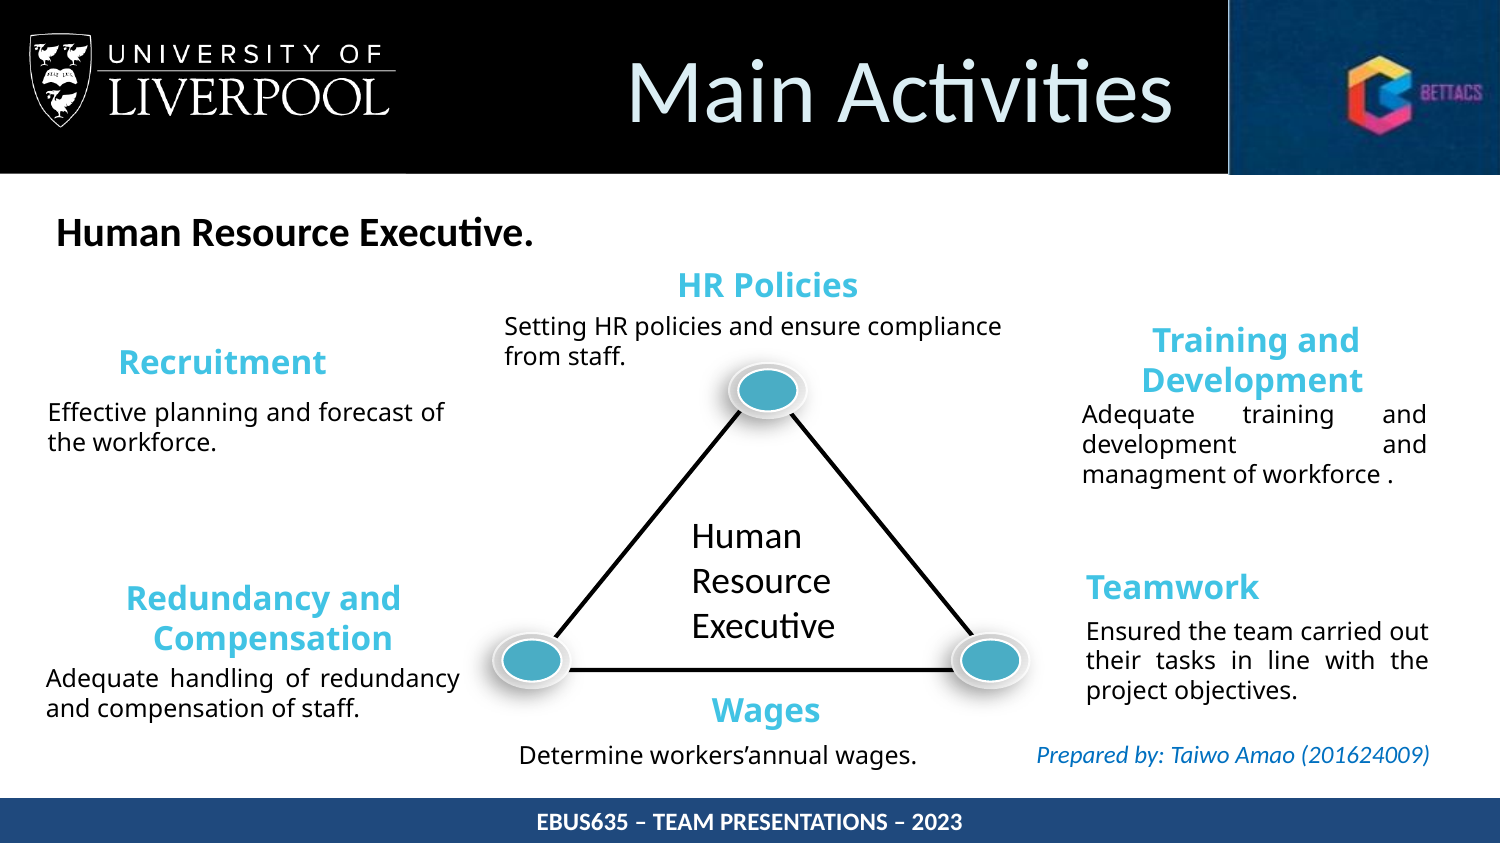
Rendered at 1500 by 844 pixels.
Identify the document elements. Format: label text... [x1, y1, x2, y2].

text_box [30, 569, 476, 732]
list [1228, 0, 1500, 176]
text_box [503, 681, 1031, 778]
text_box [492, 362, 1030, 689]
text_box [32, 333, 460, 465]
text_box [489, 256, 1022, 379]
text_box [1070, 558, 1445, 714]
title Main Activities [405, 0, 1226, 174]
list Human Resource Executive. [21, 196, 1492, 805]
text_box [1066, 311, 1443, 498]
text_box Prepared by: Taiwo Amao (201624009) [906, 730, 1446, 790]
picture [29, 33, 396, 128]
